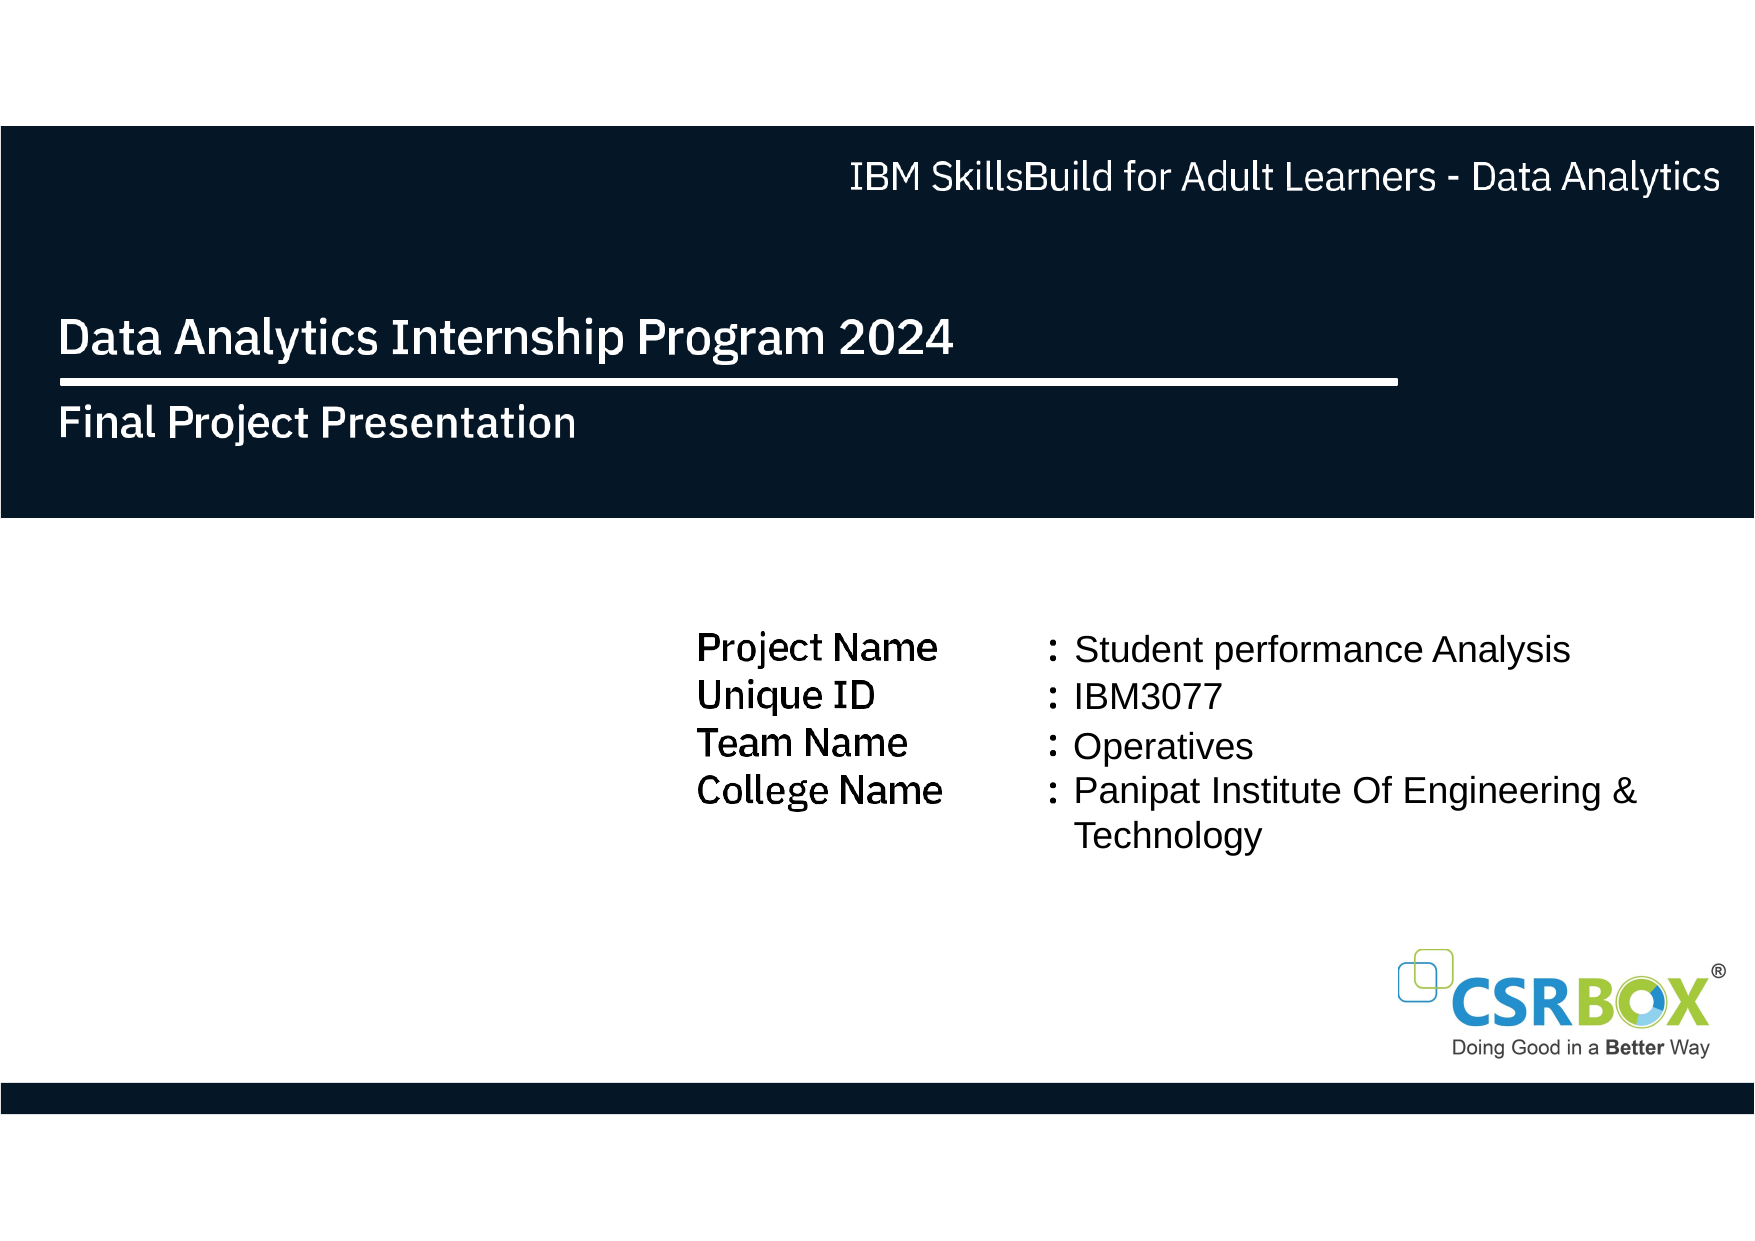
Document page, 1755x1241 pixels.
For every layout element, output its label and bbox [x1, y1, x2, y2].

text_box [0, 125, 1755, 1083]
text_box [0, 1088, 1754, 1115]
